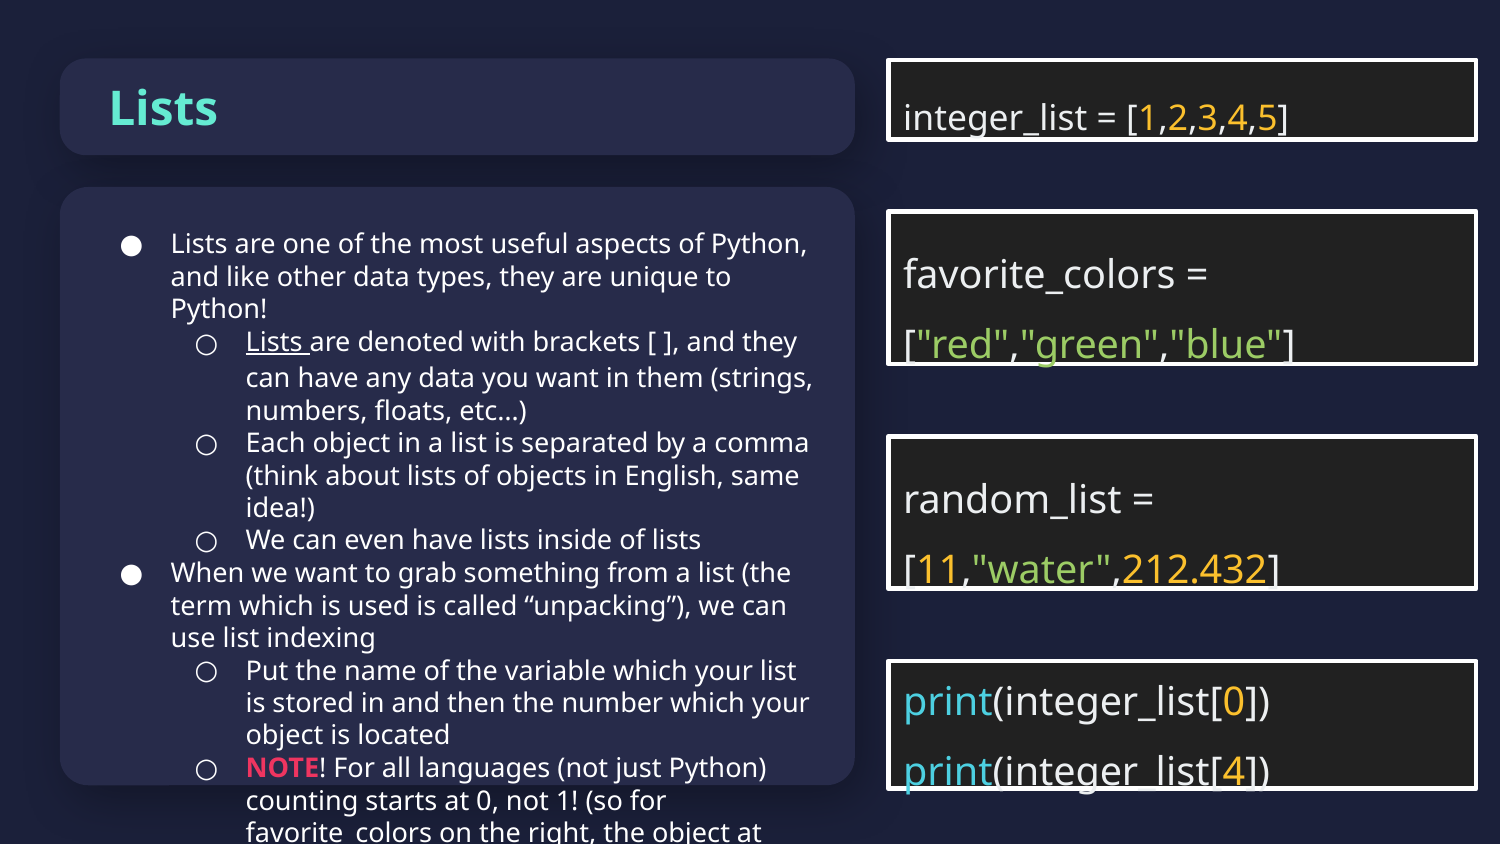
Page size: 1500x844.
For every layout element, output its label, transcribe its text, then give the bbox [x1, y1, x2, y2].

title Lists [93, 59, 822, 153]
text_box print(integer_list[0]) print(integer_list[4]) [888, 661, 1477, 789]
text_box integer_list = [1,2,3,4,5] [888, 59, 1477, 140]
text_box Lists are one of the most useful aspects of Python, and like other data types, they are unique to Python! Lists are denoted with brackets [ ], and they can have any data you want in them (strings, numbers, floats, etc…) Each object in a list is separated by a comma (think about lists of objects in English, same idea!) We can even have lists inside of lists When we want to grab something from a list (the term which is used is called “unpacking”), we can use list indexing Put the name of the variable which your list is stored in and then the number which your object is located NOTE! For all languages (not just Python) counting starts at 0, not 1! (so for favorite_colors on the right, the object at index 0 would be red) [80, 211, 834, 844]
text_box random_list = [11,"water",212.432] [888, 436, 1477, 589]
text_box favorite_colors = ["red","green","blue"] [888, 211, 1477, 364]
